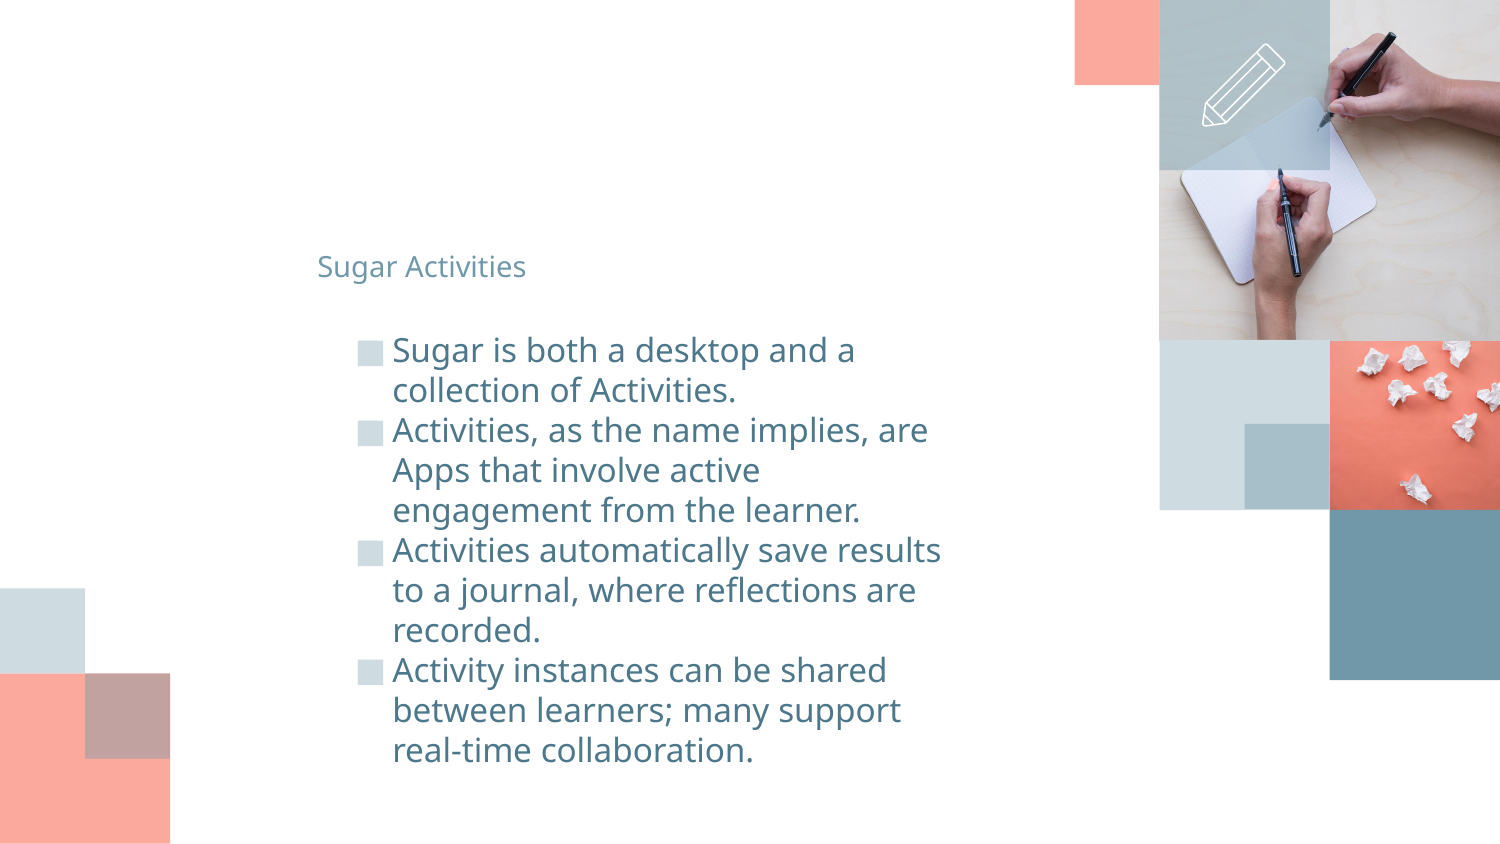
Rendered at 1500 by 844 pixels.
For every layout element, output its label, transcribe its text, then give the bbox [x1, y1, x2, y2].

list Sugar is both a desktop and a collection of Activities. Activities, as the name implies, are Apps that involve active engagement from the learner. Activities automatically save results to a journal, where reflections are recorded. Activity instances can be shared between learners; many support real-time collaboration. [302, 314, 978, 759]
title Sugar Activities [302, 196, 978, 299]
picture [1159, 0, 1500, 509]
